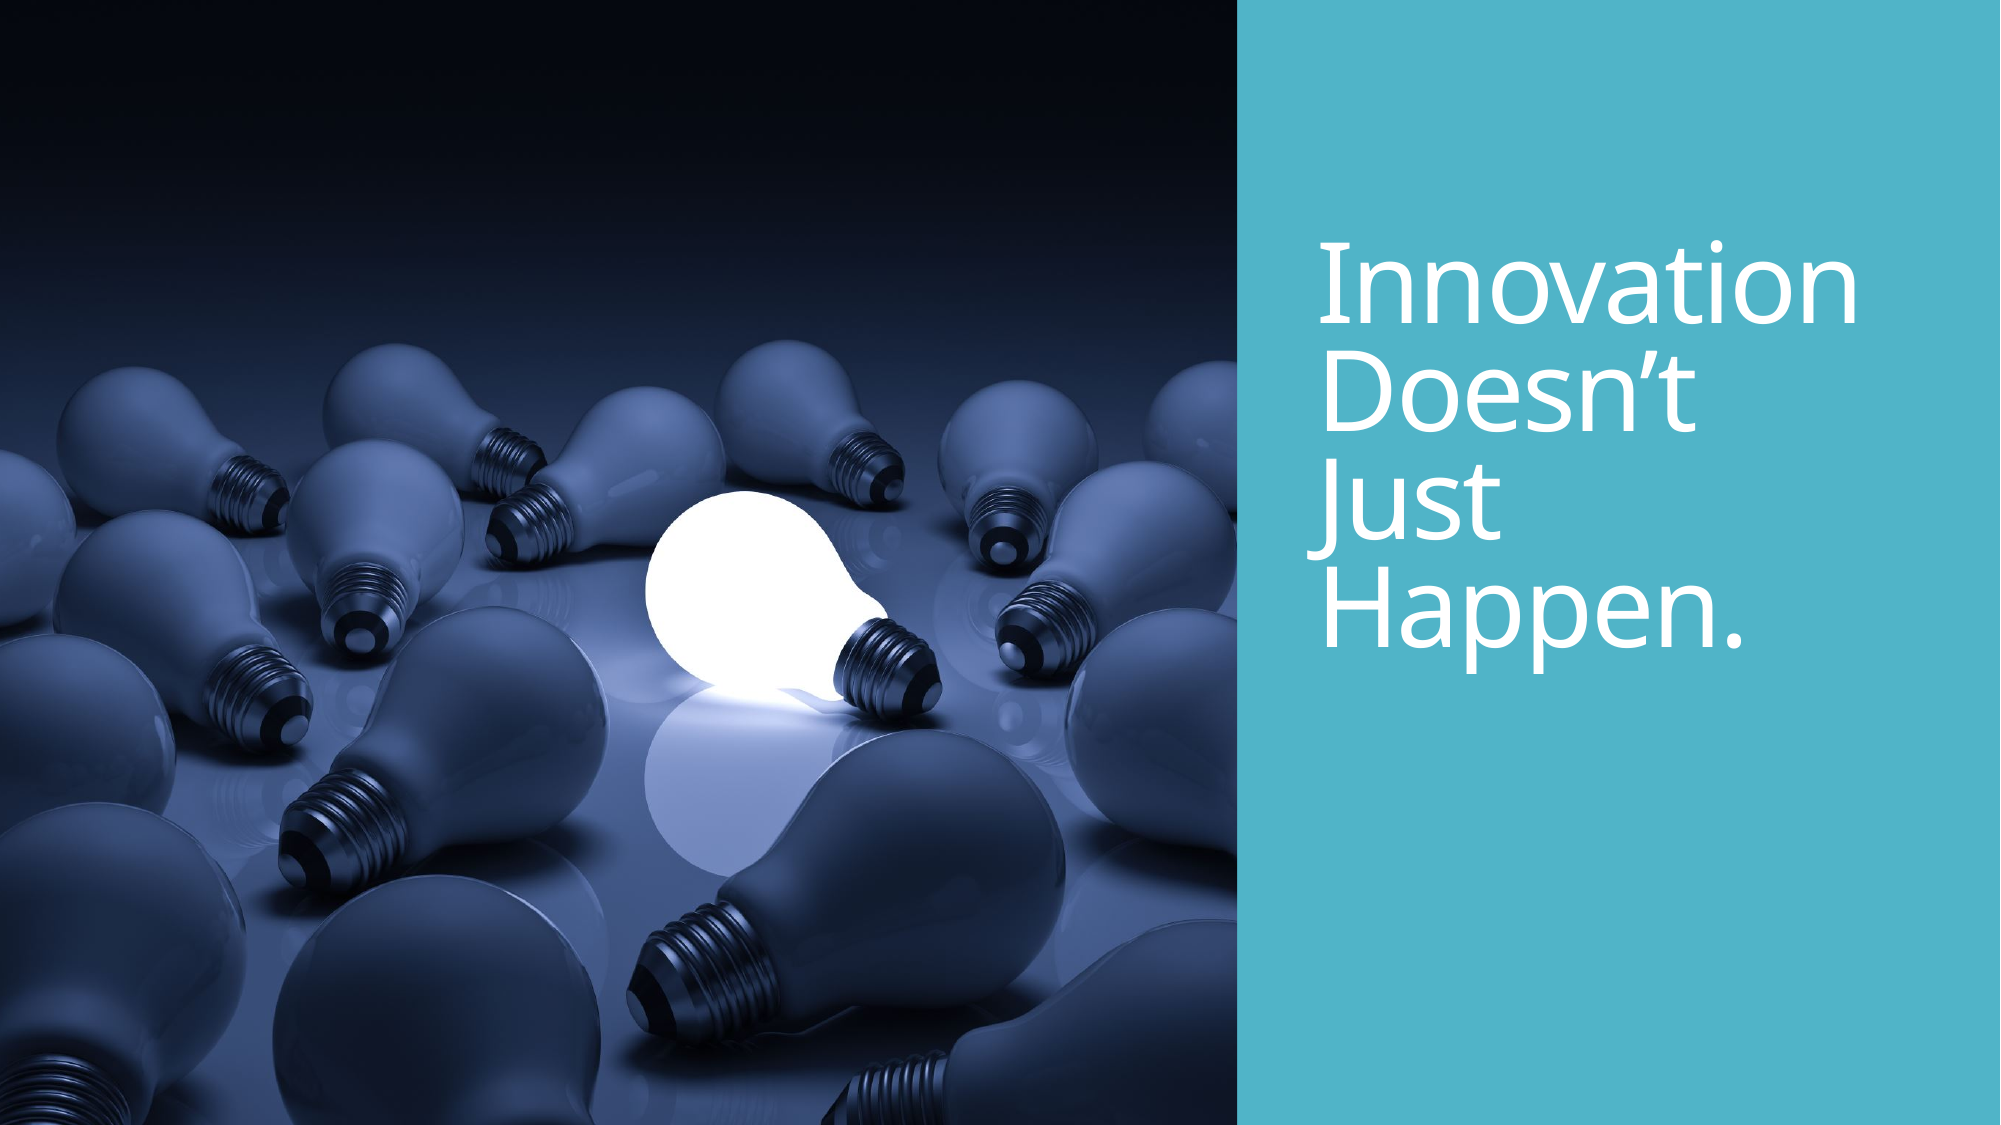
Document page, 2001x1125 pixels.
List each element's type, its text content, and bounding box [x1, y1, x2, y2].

title Innovation Doesn’t Just Happen. [1301, 126, 1915, 677]
text_box [1238, 0, 2000, 1125]
picture [0, 0, 1238, 1125]
